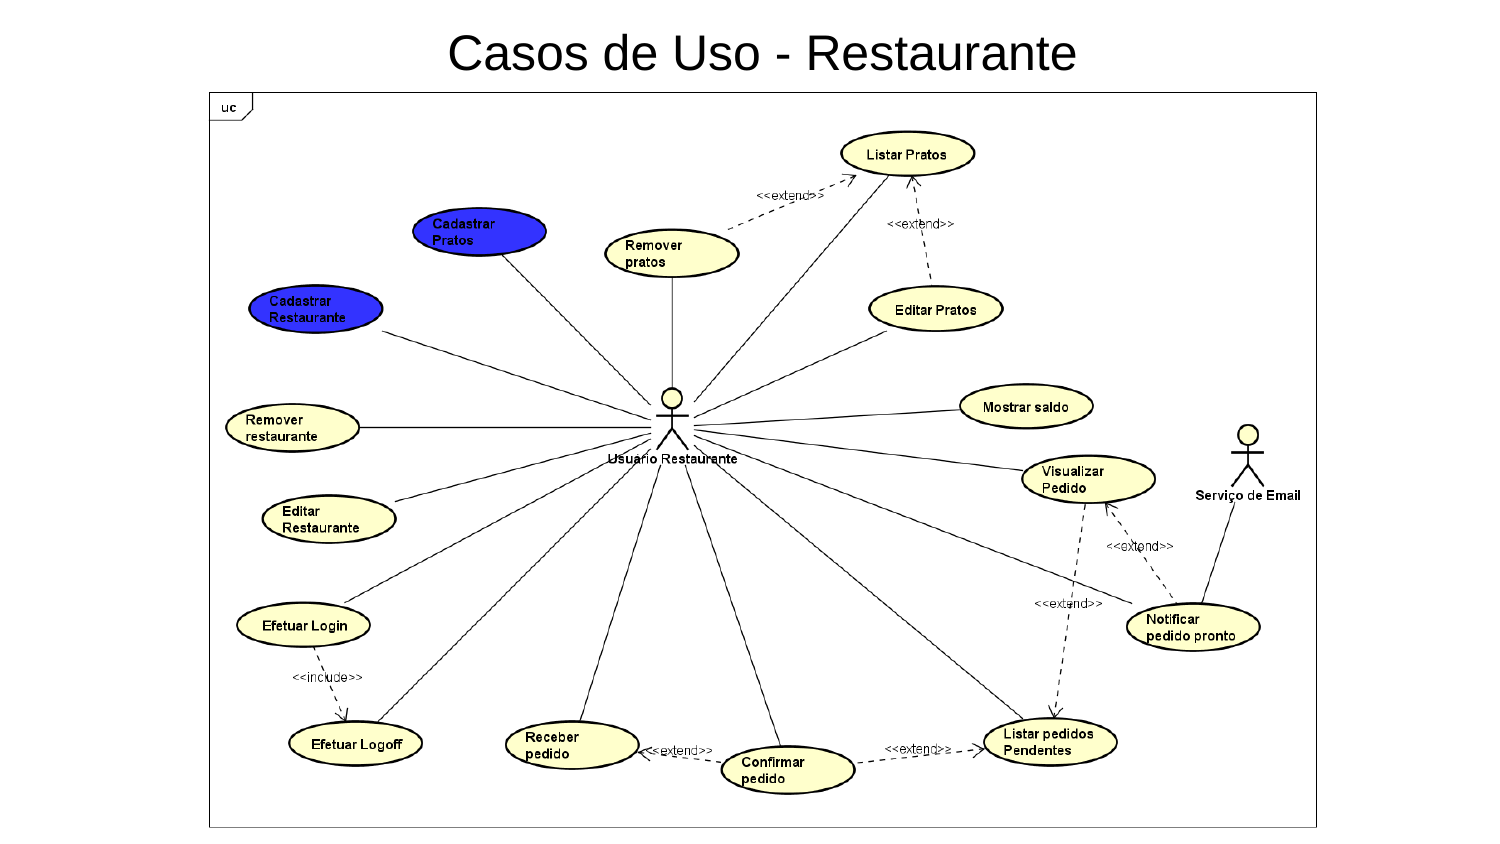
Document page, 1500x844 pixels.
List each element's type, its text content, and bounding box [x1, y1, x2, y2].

title Casos de Uso - Restaurante [63, 5, 1462, 100]
picture [198, 81, 1327, 837]
